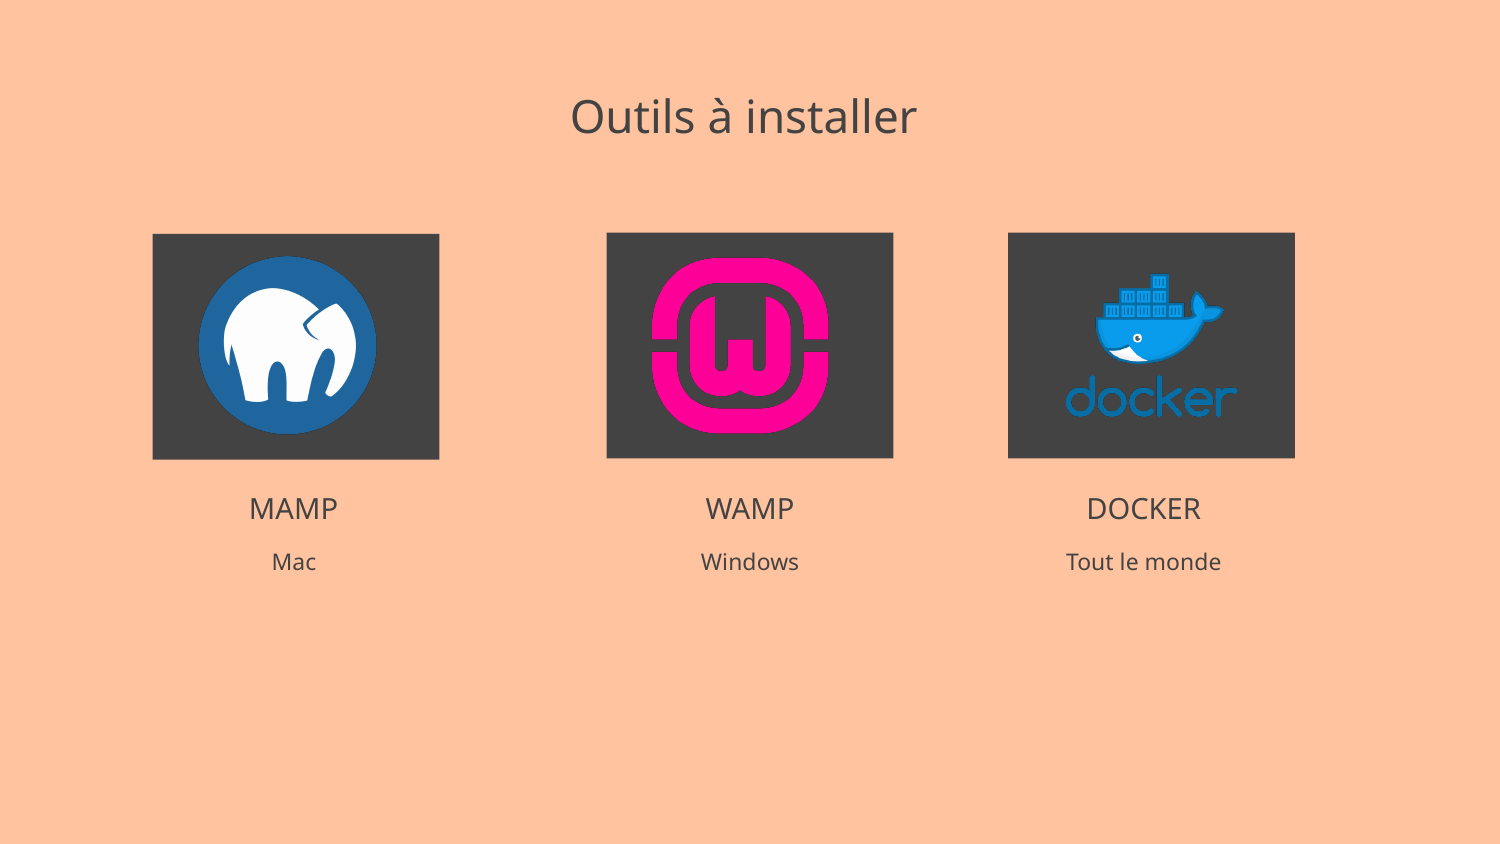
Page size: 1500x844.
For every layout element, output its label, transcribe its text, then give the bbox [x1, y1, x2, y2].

subtitle Mac [142, 547, 445, 606]
picture [650, 255, 830, 435]
subtitle Tout le monde [992, 547, 1295, 606]
subtitle Windows [599, 547, 902, 606]
text_box [1008, 232, 1295, 459]
title MAMP [142, 459, 445, 526]
picture [197, 255, 378, 436]
text_box [606, 232, 894, 459]
picture [1049, 258, 1254, 433]
title DOCKER [992, 459, 1295, 526]
text_box [152, 233, 440, 459]
title Outils à installer [115, 56, 1385, 144]
title WAMP [598, 459, 902, 526]
